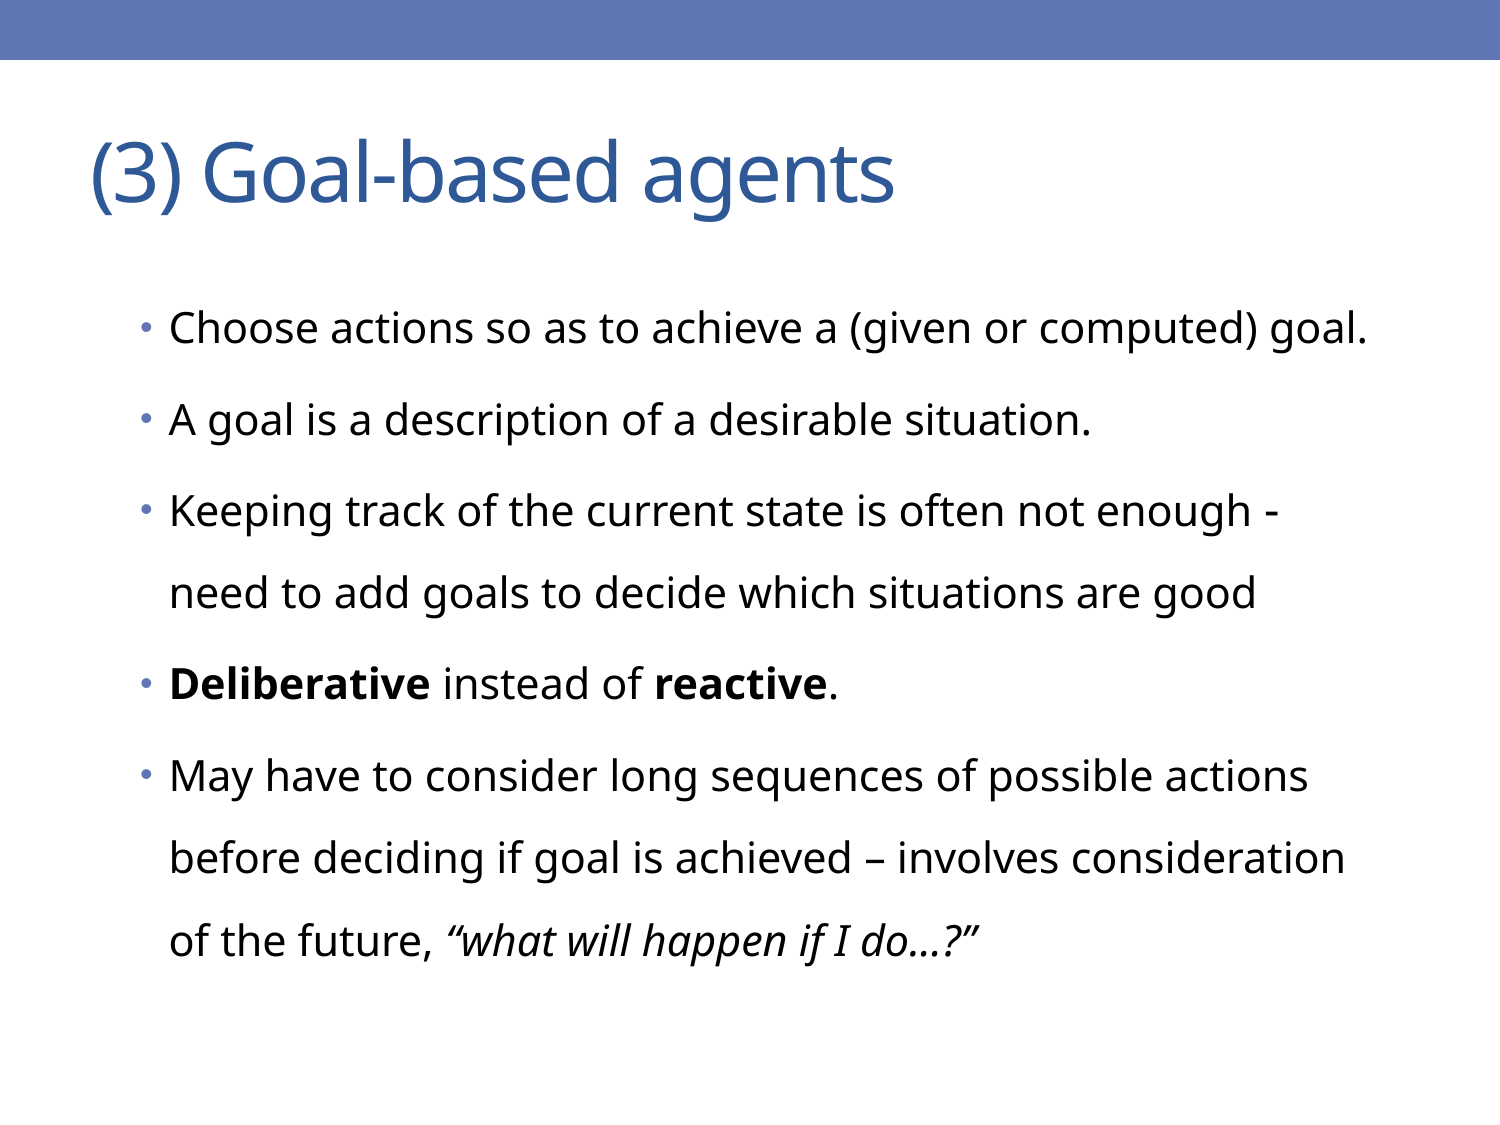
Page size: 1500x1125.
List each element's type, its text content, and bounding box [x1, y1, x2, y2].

list Choose actions so as to achieve a (given or computed) goal. A goal is a description of a desirable situation. Keeping track of the current state is often not enough  need to add goals to decide which situations are good Deliberative instead of reactive. May have to consider long sequences of possible actions before deciding if goal is achieved – involves consideration of the future, “what will happen if I do...?” [125, 262, 1400, 1063]
title (3) Goal-based agents [75, 87, 1425, 250]
